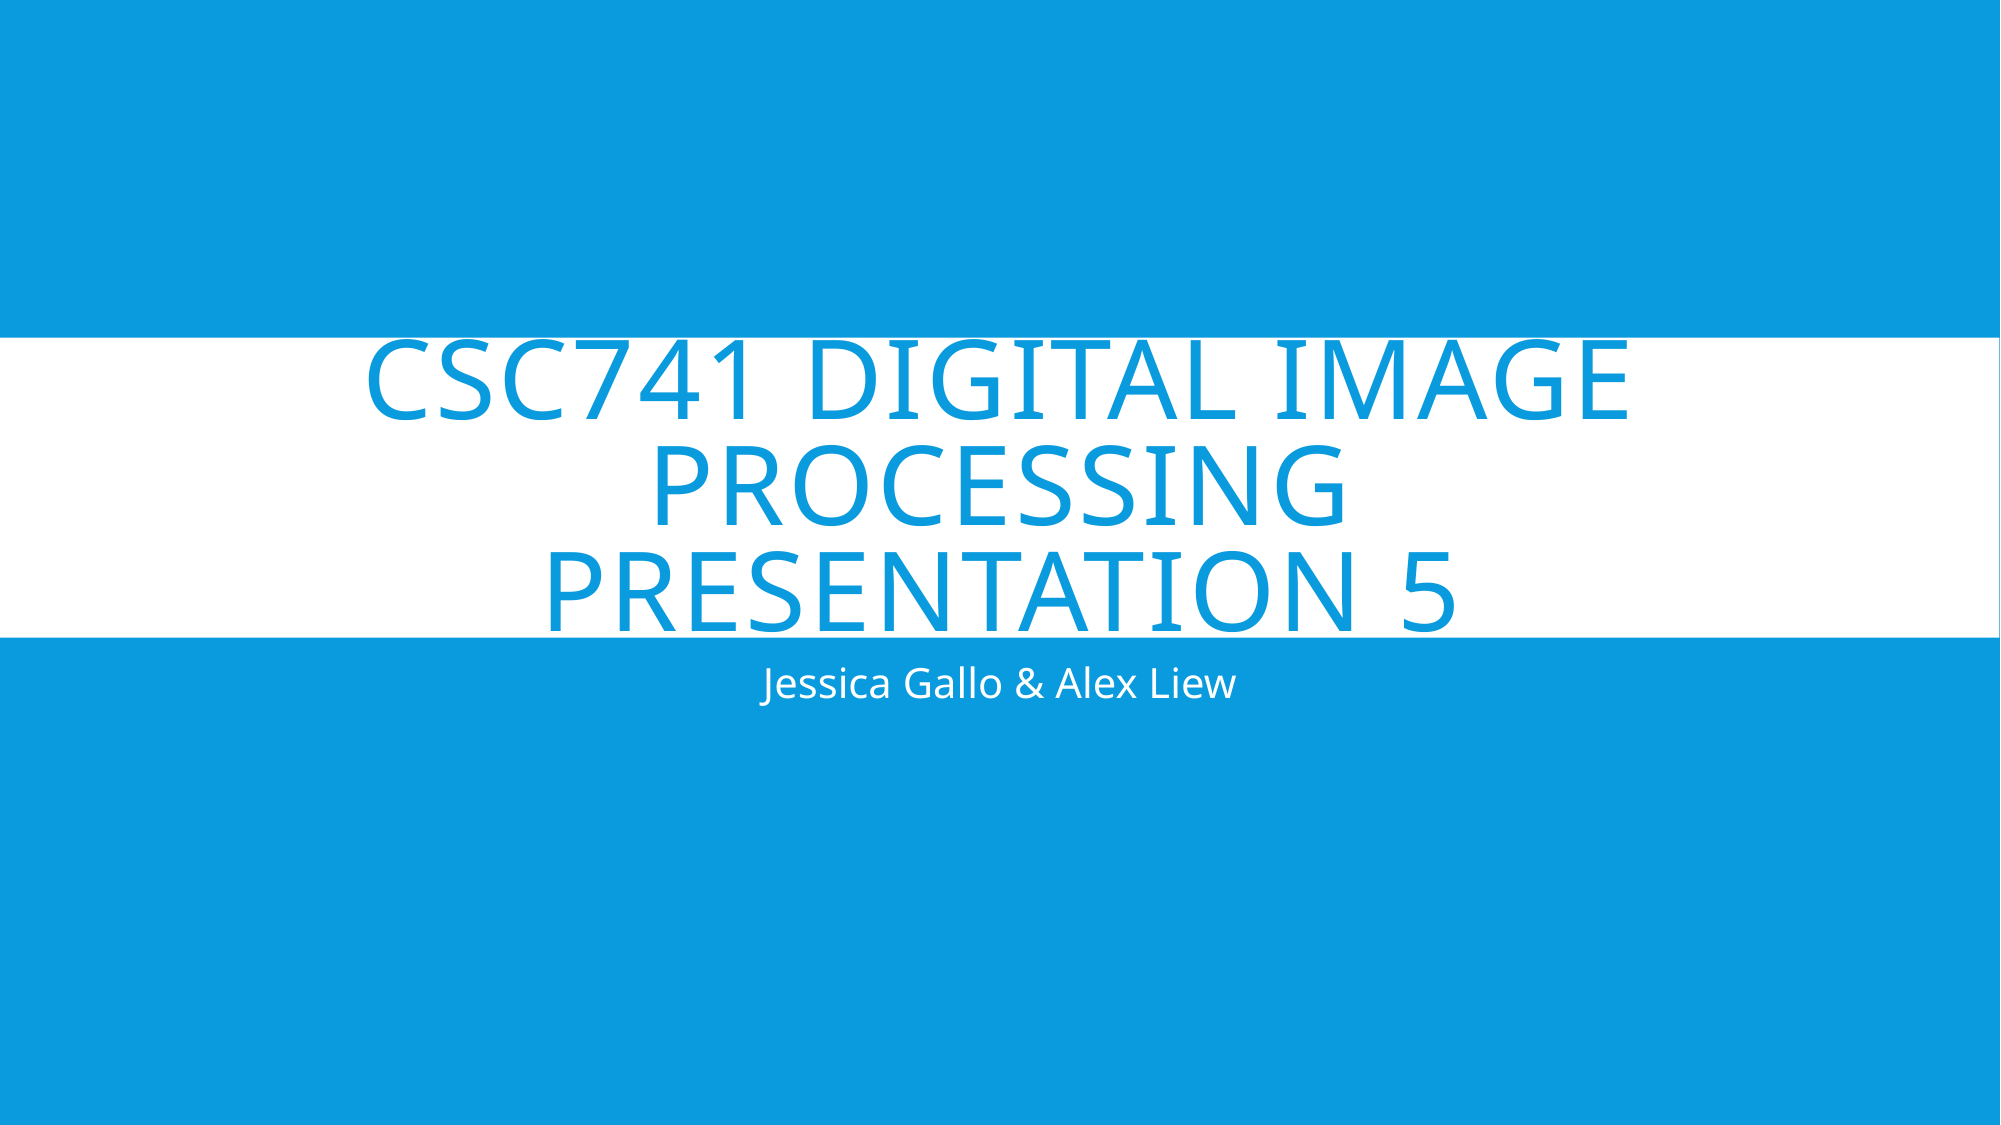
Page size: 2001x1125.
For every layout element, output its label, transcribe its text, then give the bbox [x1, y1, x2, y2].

title CSC741 Digital Image Processing Presentation 5 [60, 386, 1942, 602]
subtitle Jessica Gallo & Alex Liew [249, 655, 1750, 871]
